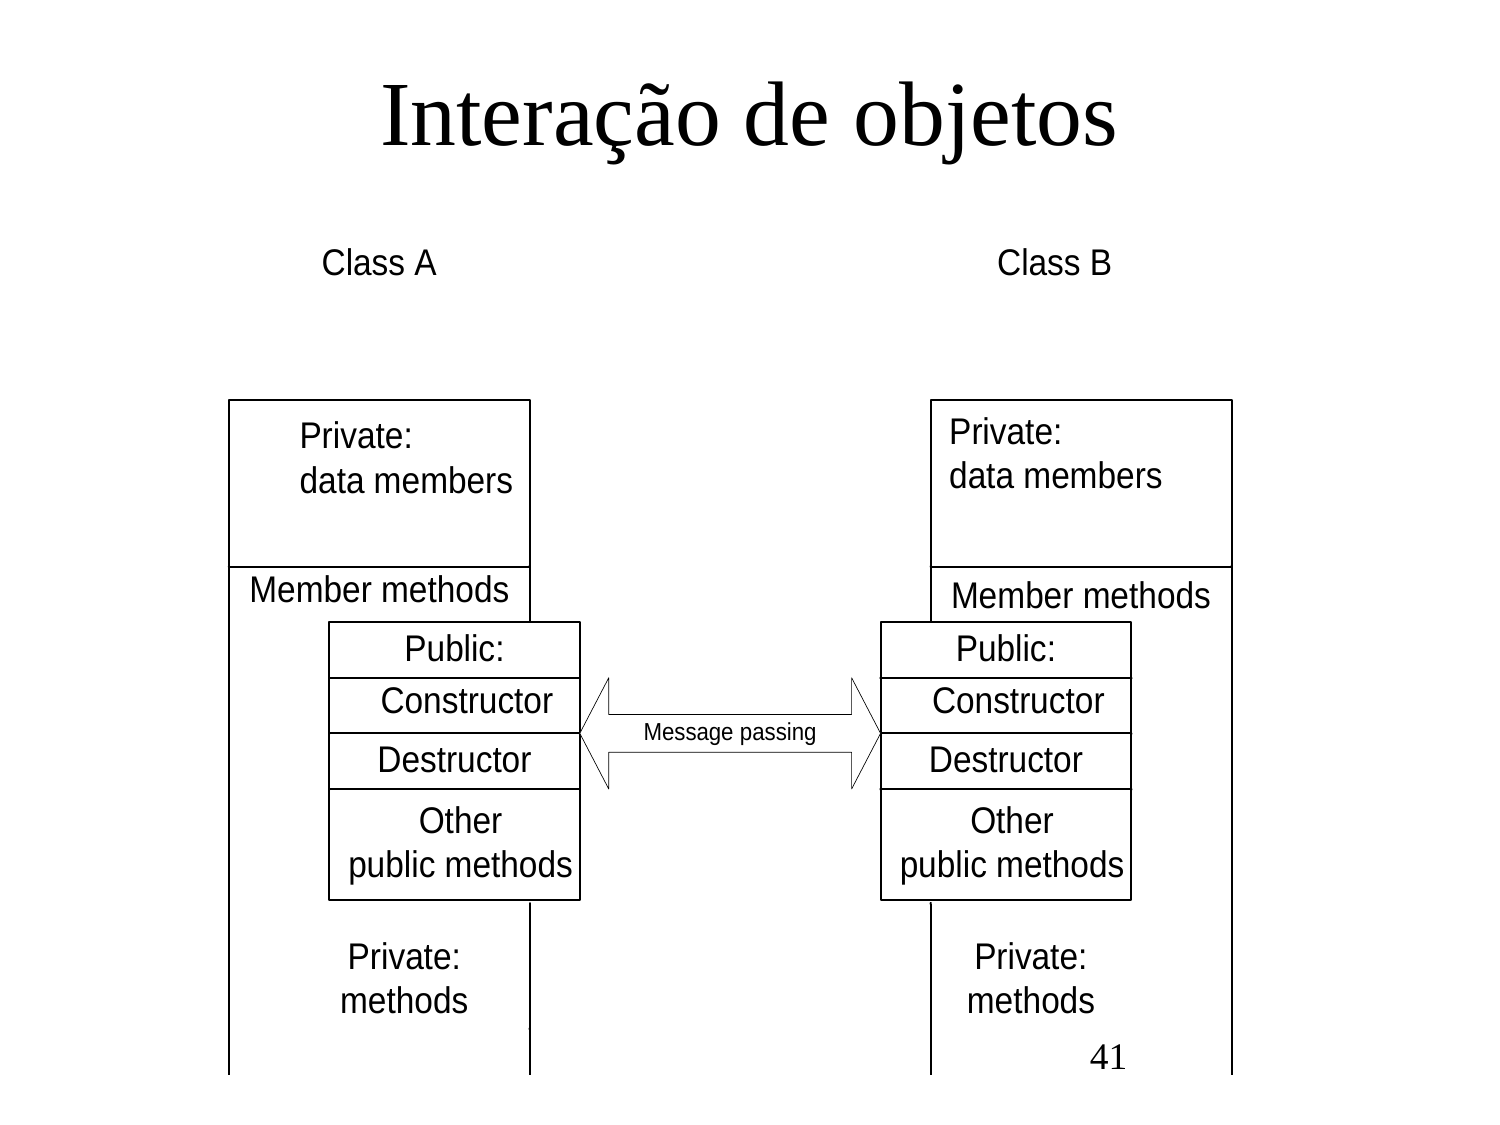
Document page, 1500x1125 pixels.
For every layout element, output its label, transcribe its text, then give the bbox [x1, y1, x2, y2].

slide_number 41 [1074, 1024, 1425, 1103]
title Interação de objetos [75, 50, 1425, 168]
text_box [137, 224, 1300, 1075]
